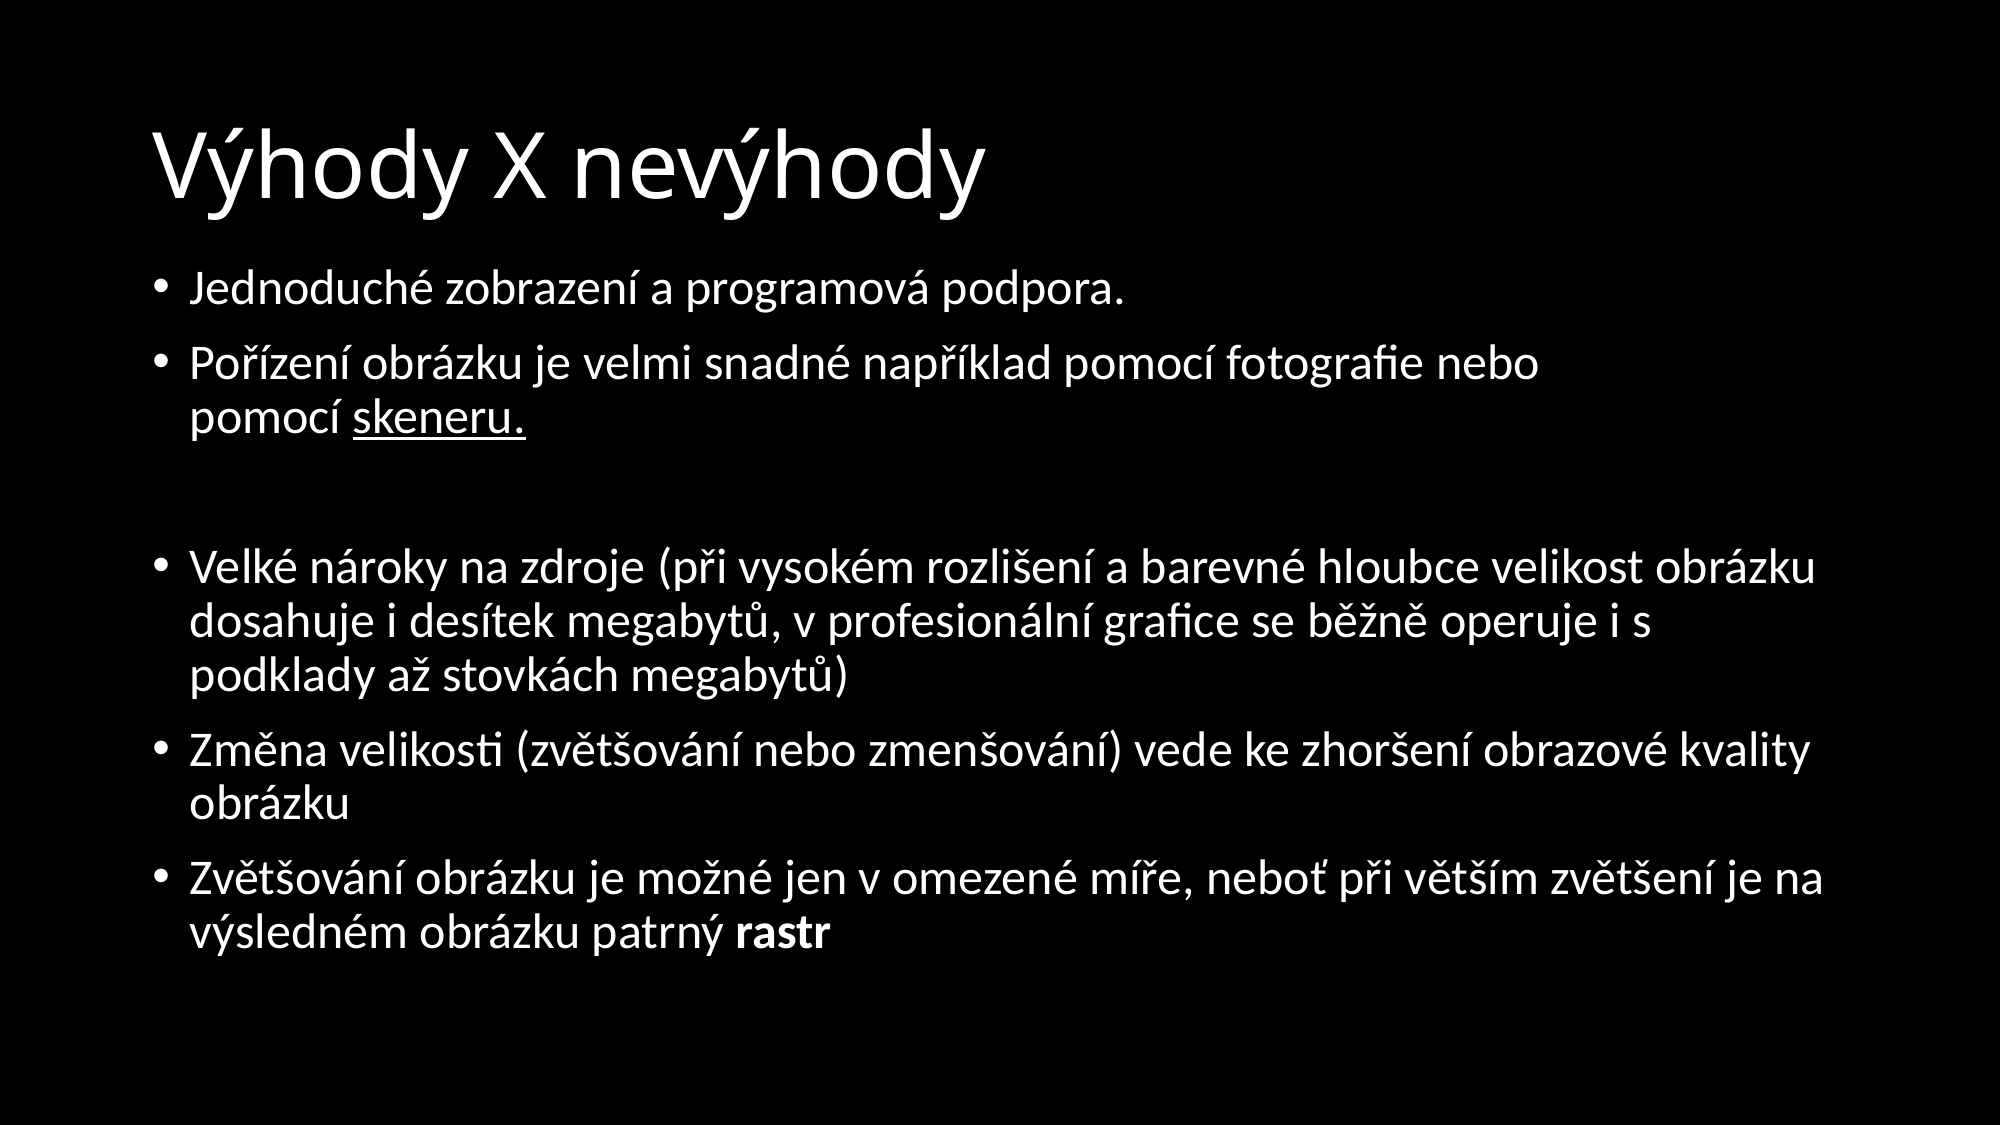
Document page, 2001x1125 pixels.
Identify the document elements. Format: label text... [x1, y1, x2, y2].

list Jednoduché zobrazení a programová podpora. Pořízení obrázku je velmi snadné například pomocí fotografie nebo pomocí skeneru. Velké nároky na zdroje (při vysokém rozlišení a barevné hloubce velikost obrázku dosahuje i desítek megabytů, v profesionální grafice se běžně operuje i s podklady až stovkách megabytů) Změna velikosti (zvětšování nebo zmenšování) vede ke zhoršení obrazové kvality obrázku Zvětšování obrázku je možné jen v omezené míře, neboť při větším zvětšení je na výsledném obrázku patrný rastr [137, 254, 1863, 1061]
title Výhody X nevýhody [137, 59, 1863, 254]
